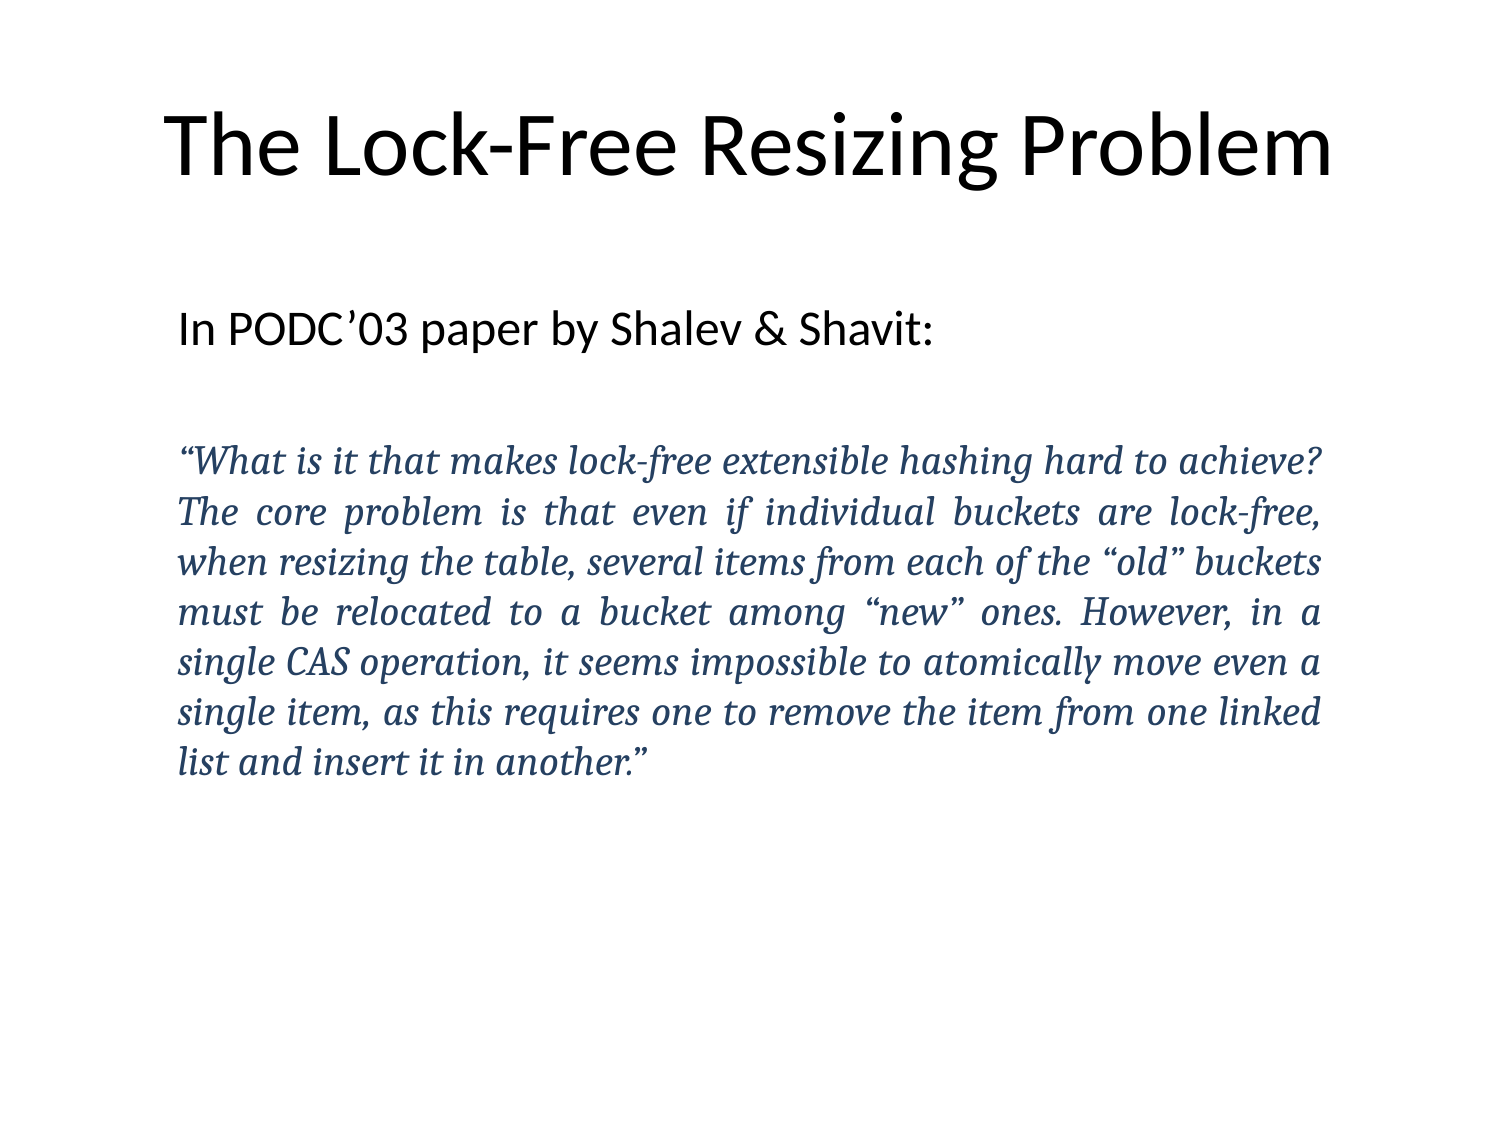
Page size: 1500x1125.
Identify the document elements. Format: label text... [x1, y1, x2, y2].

title The Lock-Free Resizing Problem [75, 45, 1425, 233]
list In PODC’03 paper by Shalev & Shavit: “What is it that makes lock-free extensible hashing hard to achieve? The core problem is that even if individual buckets are lock-free, when resizing the table, several items from each of the “old” buckets must be relocated to a bucket among “new” ones. However, in a single CAS operation, it seems impossible to atomically move even a single item, as this requires one to remove the item from one linked list and insert it in another.” [162, 287, 1338, 1030]
